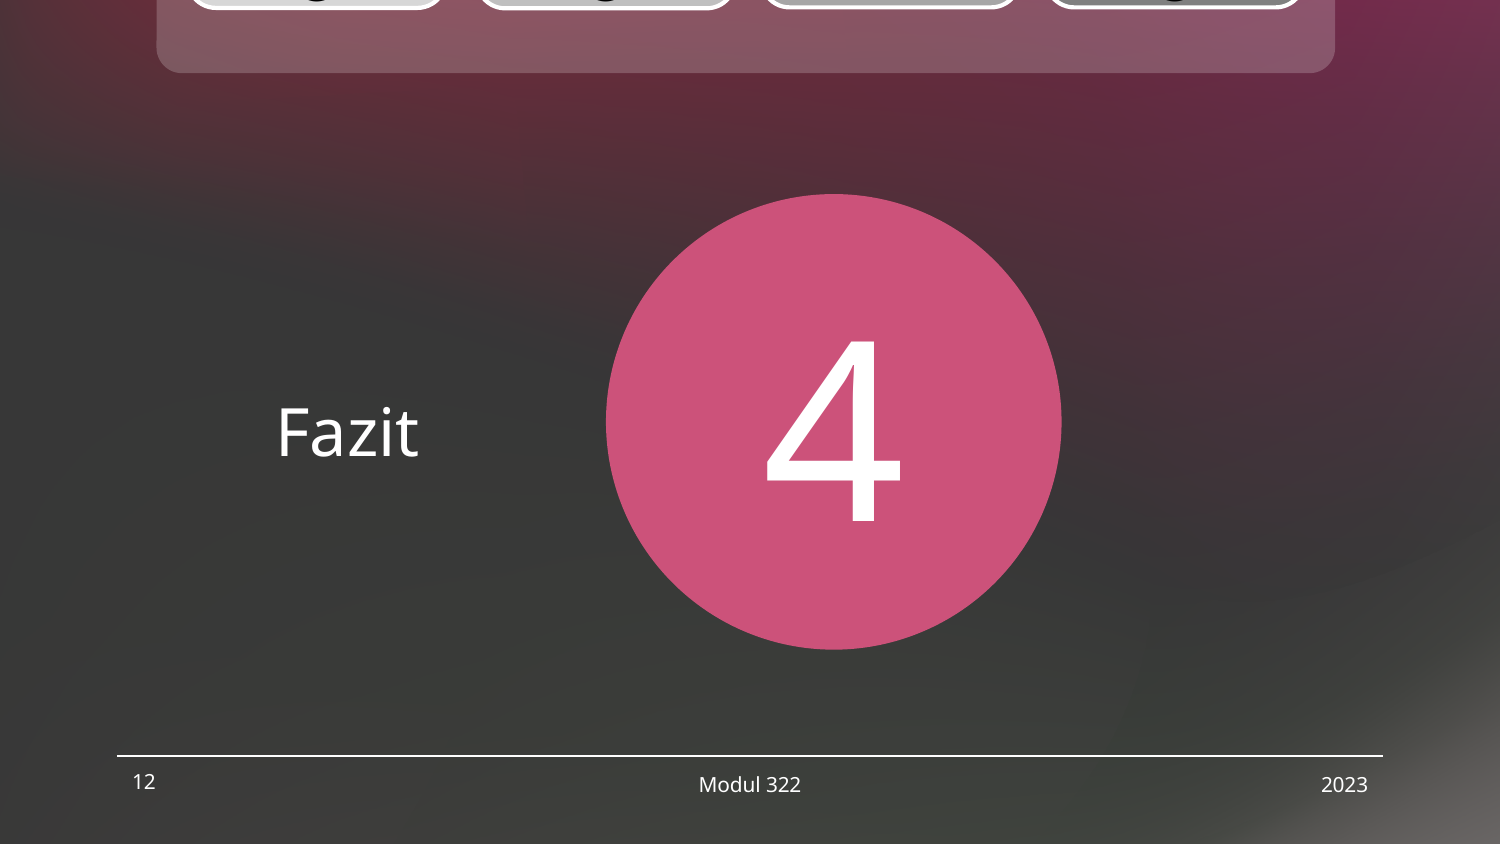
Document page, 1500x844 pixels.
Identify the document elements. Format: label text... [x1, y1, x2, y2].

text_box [761, 0, 1020, 8]
text_box [156, 0, 1336, 74]
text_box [187, 0, 447, 9]
title Fazit [260, 374, 547, 469]
slide_number 12 [116, 757, 192, 808]
subtitle Modul 322 [546, 758, 954, 809]
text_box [476, 0, 736, 9]
subtitle 2023 [1202, 758, 1383, 809]
text_box 4 [605, 194, 1062, 650]
picture [0, 0, 1500, 844]
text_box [1045, 0, 1305, 9]
